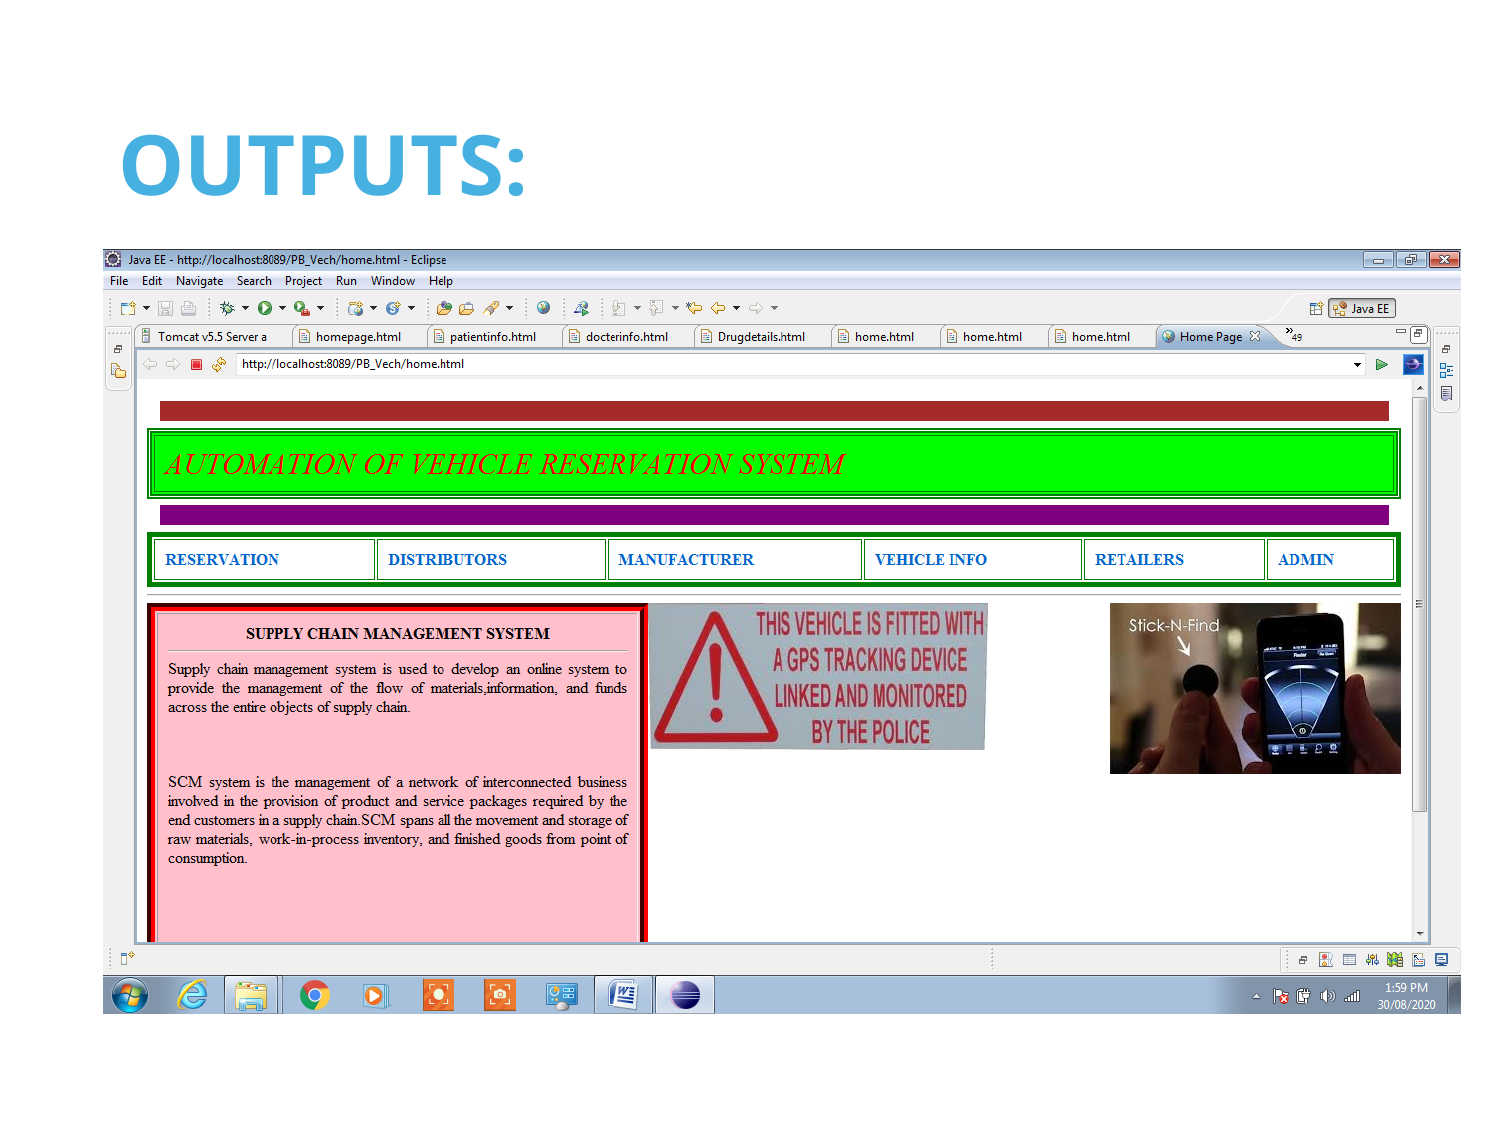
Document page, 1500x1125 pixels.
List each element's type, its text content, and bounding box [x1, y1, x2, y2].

title OUTPUTS: [103, 59, 1397, 249]
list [102, 249, 1462, 1014]
